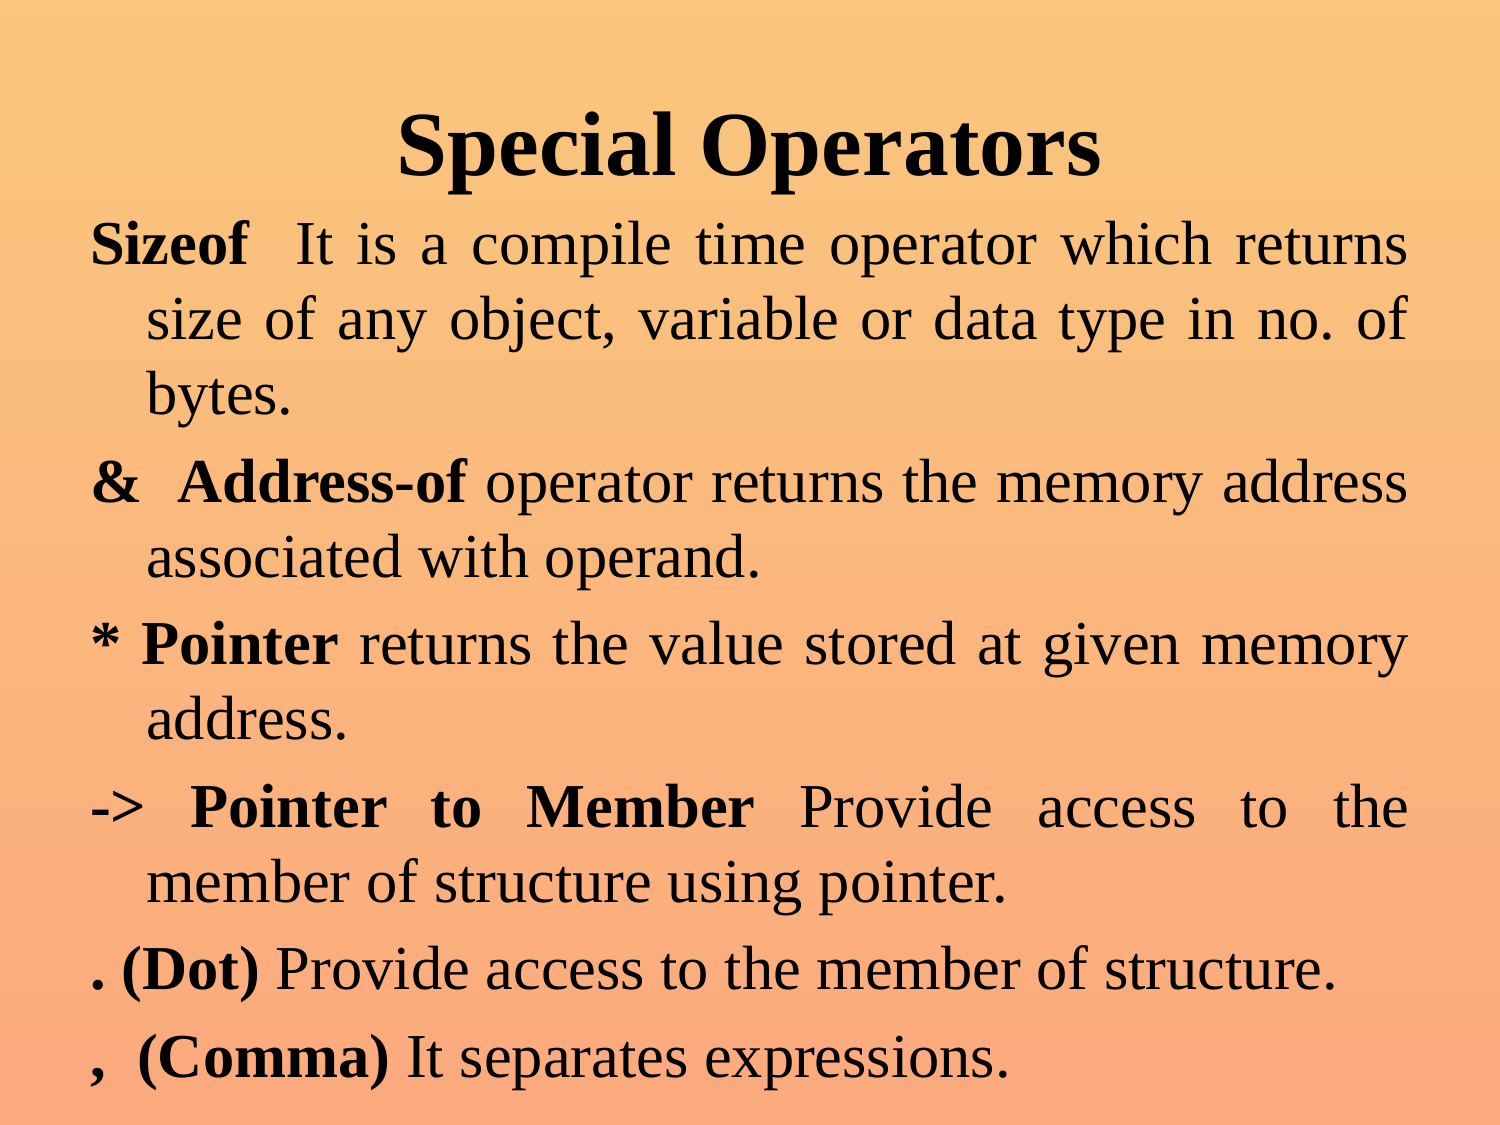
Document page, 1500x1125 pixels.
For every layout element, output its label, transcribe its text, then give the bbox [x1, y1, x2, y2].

list Sizeof It is a compile time operator which returns size of any object, variable or data type in no. of bytes. & Address-of operator returns the memory address associated with operand. * Pointer returns the value stored at given memory address. -> Pointer to Member Provide access to the member of structure using pointer. . (Dot) Provide access to the member of structure. , (Comma) It separates expressions. [75, 195, 1425, 938]
title Special Operators [75, 45, 1425, 195]
